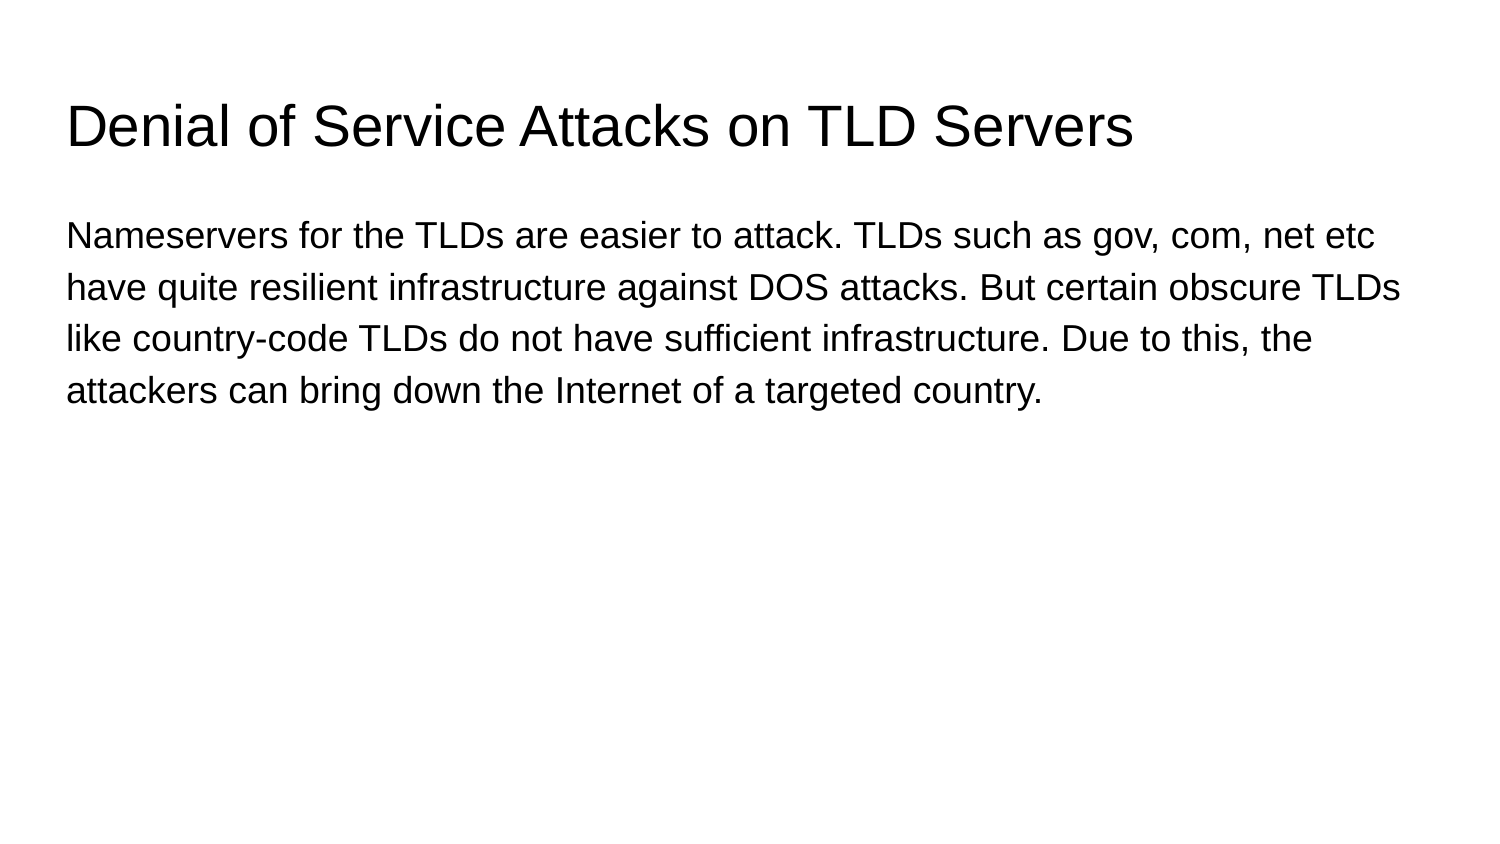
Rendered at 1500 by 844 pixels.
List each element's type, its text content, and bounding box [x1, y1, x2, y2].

list Nameservers for the TLDs are easier to attack. TLDs such as gov, com, net etc have quite resilient infrastructure against DOS attacks. But certain obscure TLDs like country-code TLDs do not have sufficient infrastructure. Due to this, the attackers can bring down the Internet of a targeted country. [51, 189, 1449, 750]
title Denial of Service Attacks on TLD Servers [51, 72, 1449, 167]
